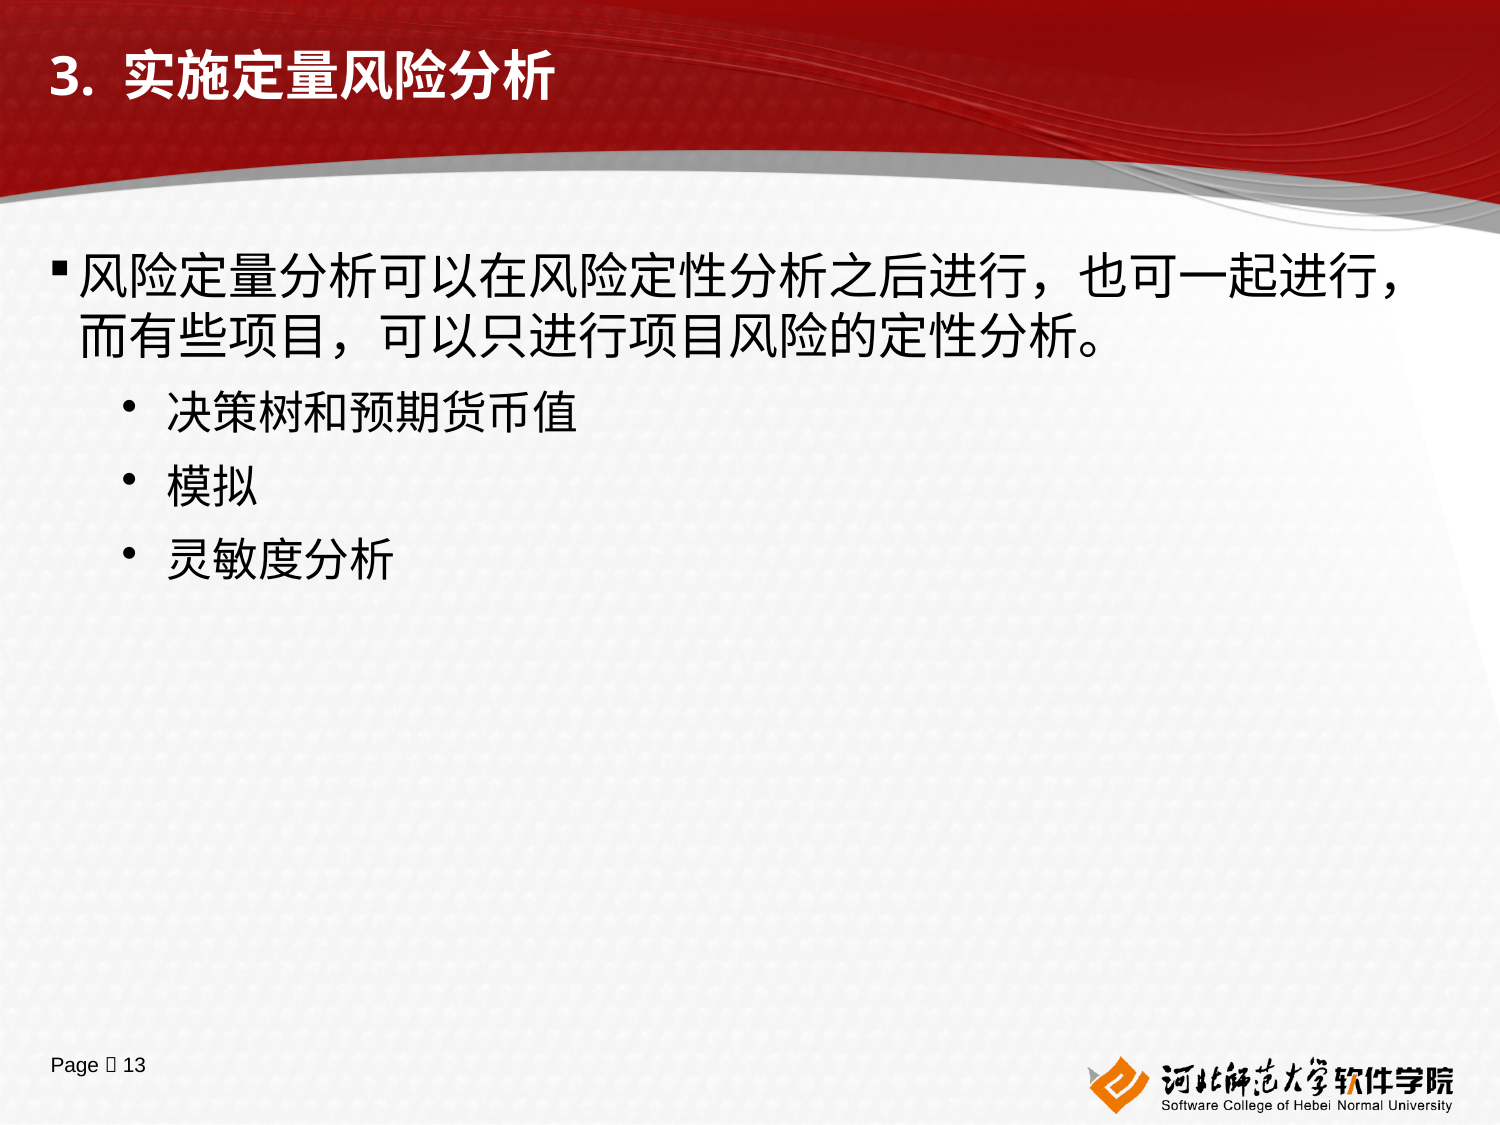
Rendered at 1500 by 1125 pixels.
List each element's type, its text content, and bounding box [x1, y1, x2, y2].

title 3. 实施定量风险分析 [48, 41, 1448, 148]
list 风险定量分析可以在风险定性分析之后进行，也可一起进行，而有些项目，可以只进行项目风险的定性分析。 决策树和预期货币值 模拟 灵敏度分析 [48, 243, 1448, 952]
picture [0, 0, 1500, 1125]
